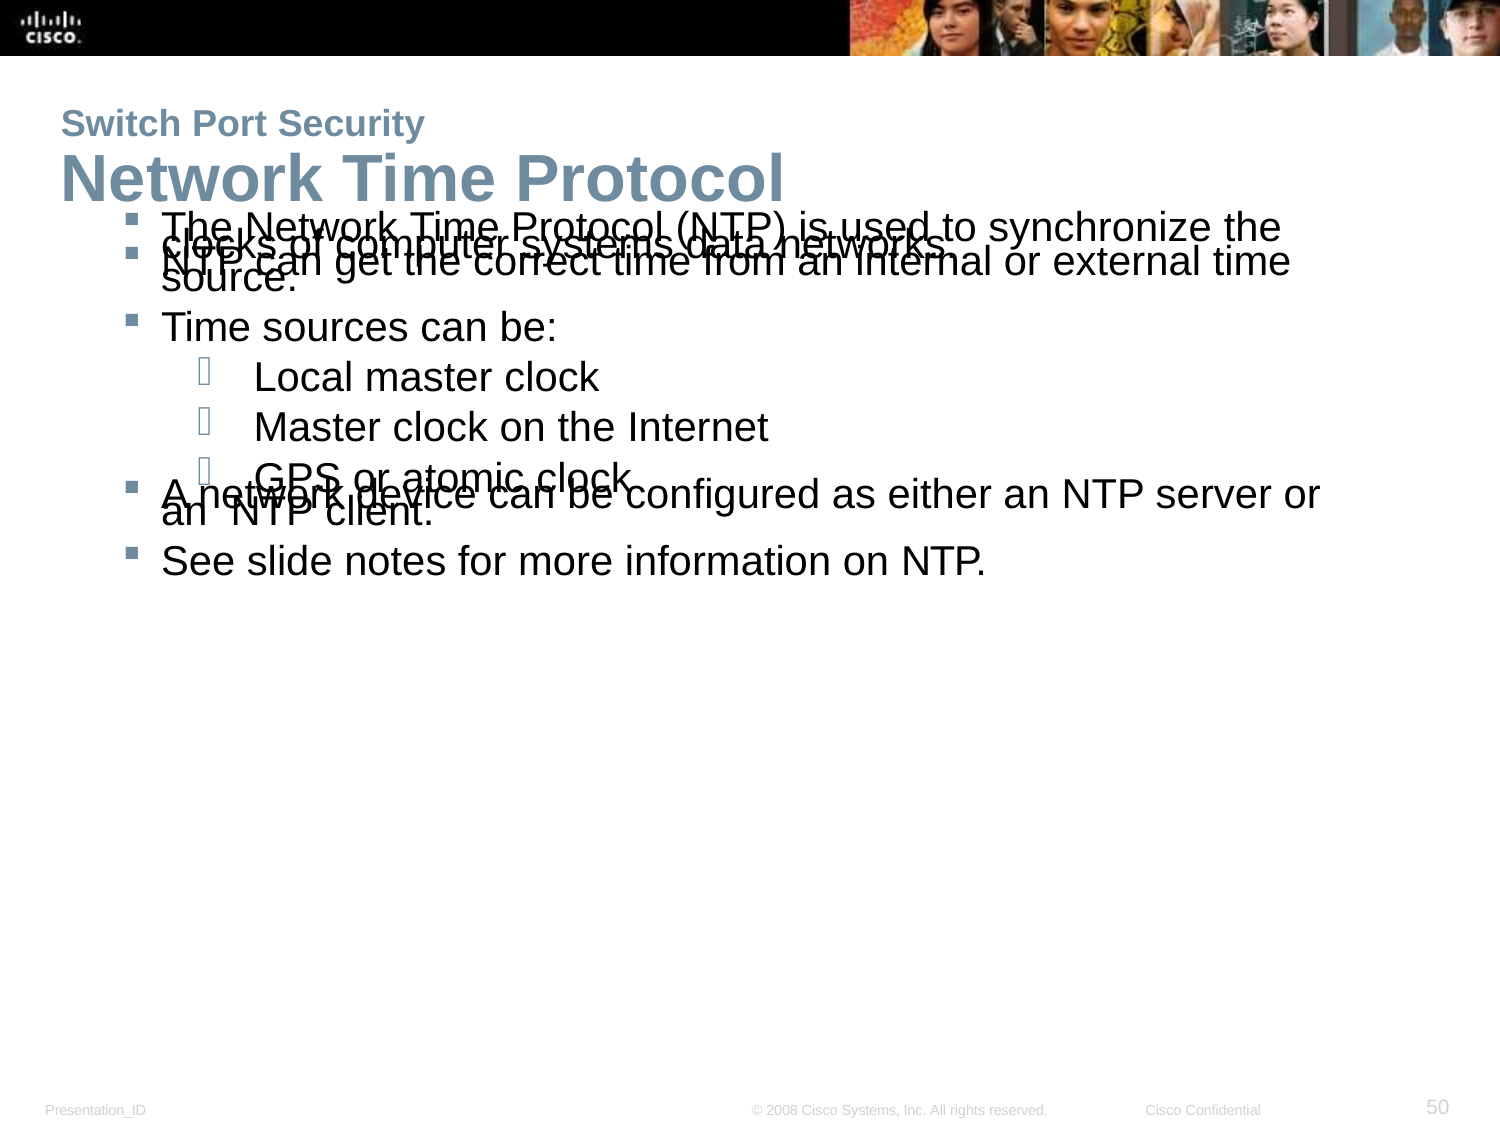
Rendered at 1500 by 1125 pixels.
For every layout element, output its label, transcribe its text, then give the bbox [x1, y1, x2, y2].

text_box <number> [1422, 1093, 1454, 1125]
text_box Cisco Confidential [1143, 1100, 1264, 1125]
picture [0, 0, 1500, 56]
text_box Network Time Protocol [58, 132, 789, 323]
text_box © 2008 Cisco Systems, Inc. All rights reserved. [749, 1100, 1058, 1125]
text_box Switch Port Security [58, 96, 428, 132]
text_box The Network Time Protocol (NTP) is used to synchronize the clocks of computer systems data networks. NTP can get the correct time from an internal or external time source. Time sources can be: Local master clock Master clock on the Internet GPS or atomic clock A network device can be configured as either an NTP server or an NTP client. See slide notes for more information on NTP. [120, 230, 1377, 923]
text_box Presentation_ID [43, 1100, 151, 1119]
